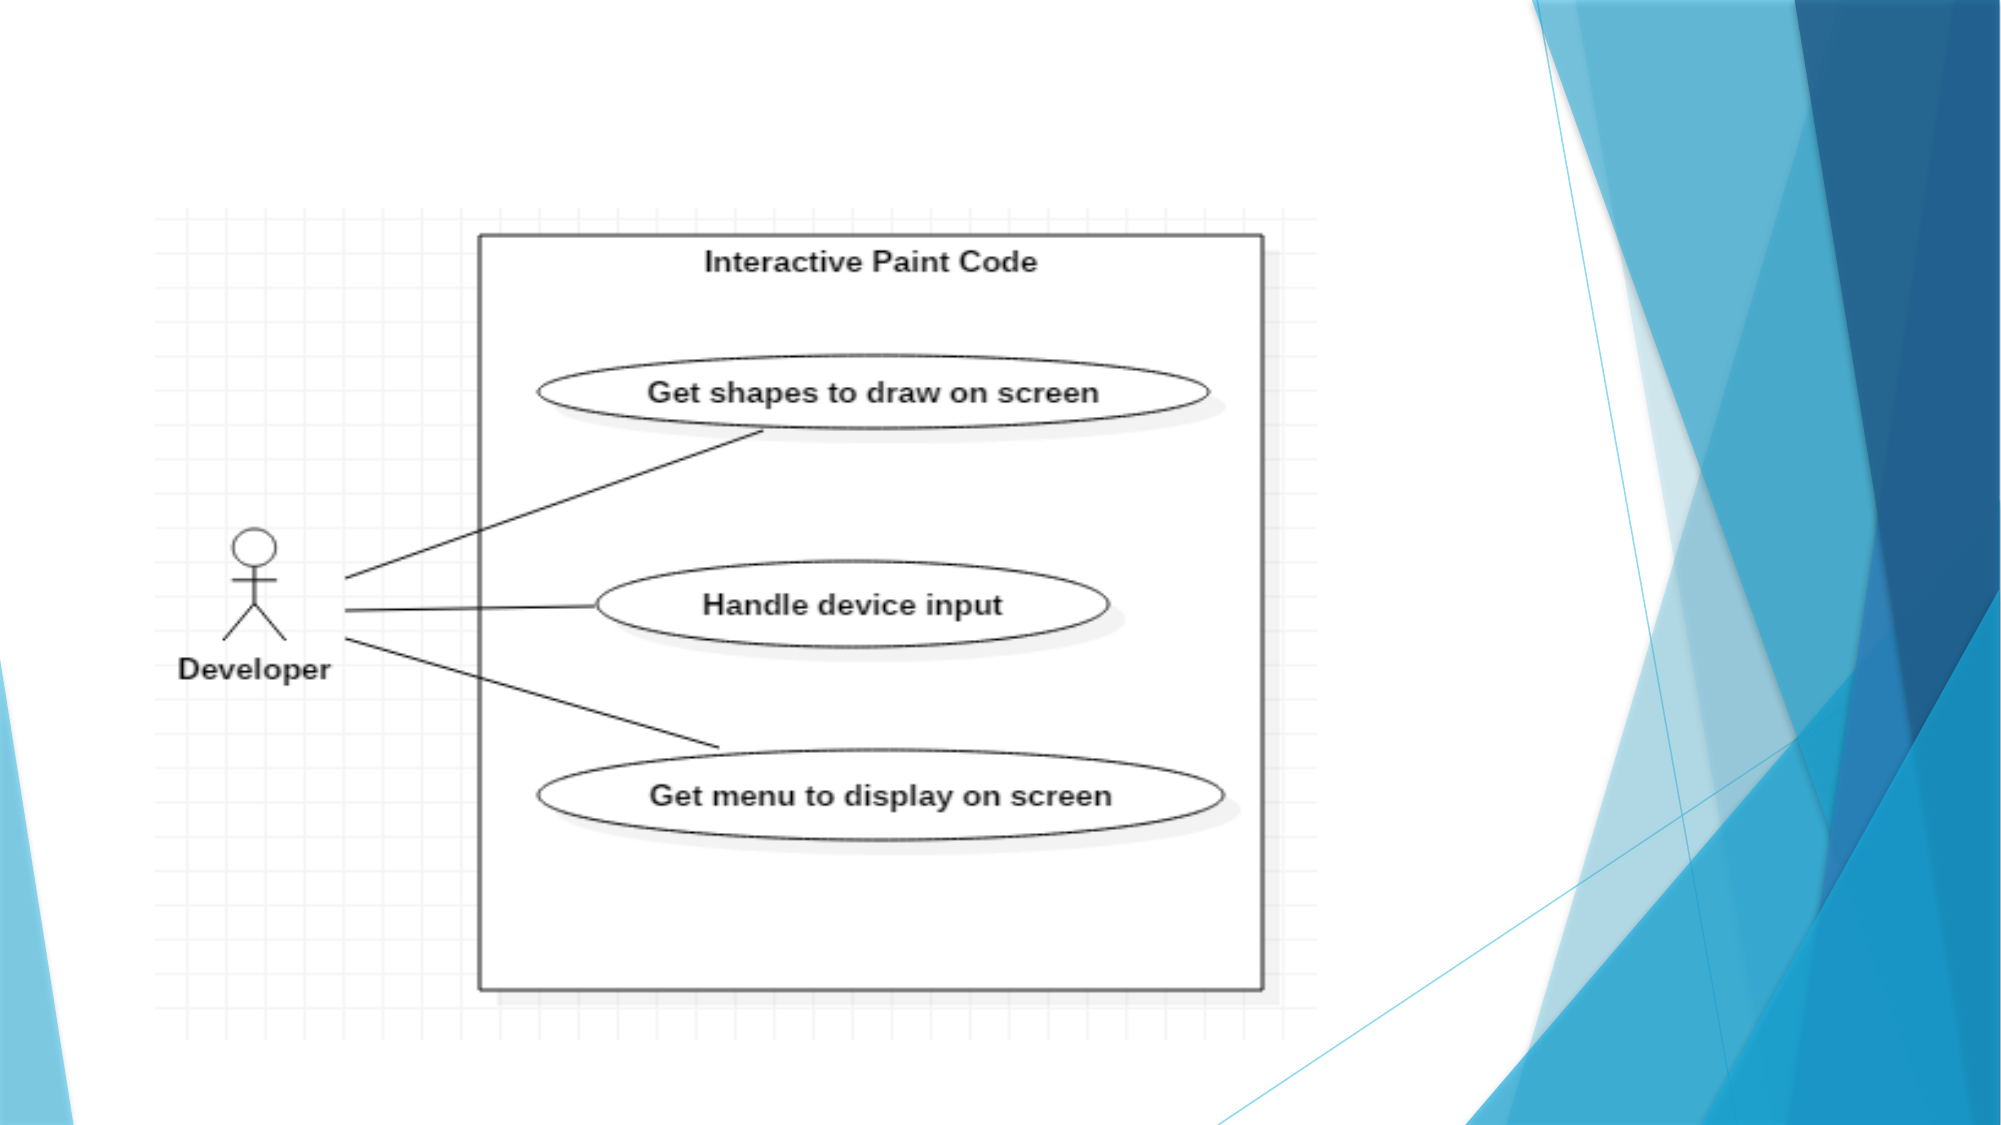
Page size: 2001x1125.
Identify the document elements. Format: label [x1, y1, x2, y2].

list [154, 207, 1318, 1040]
